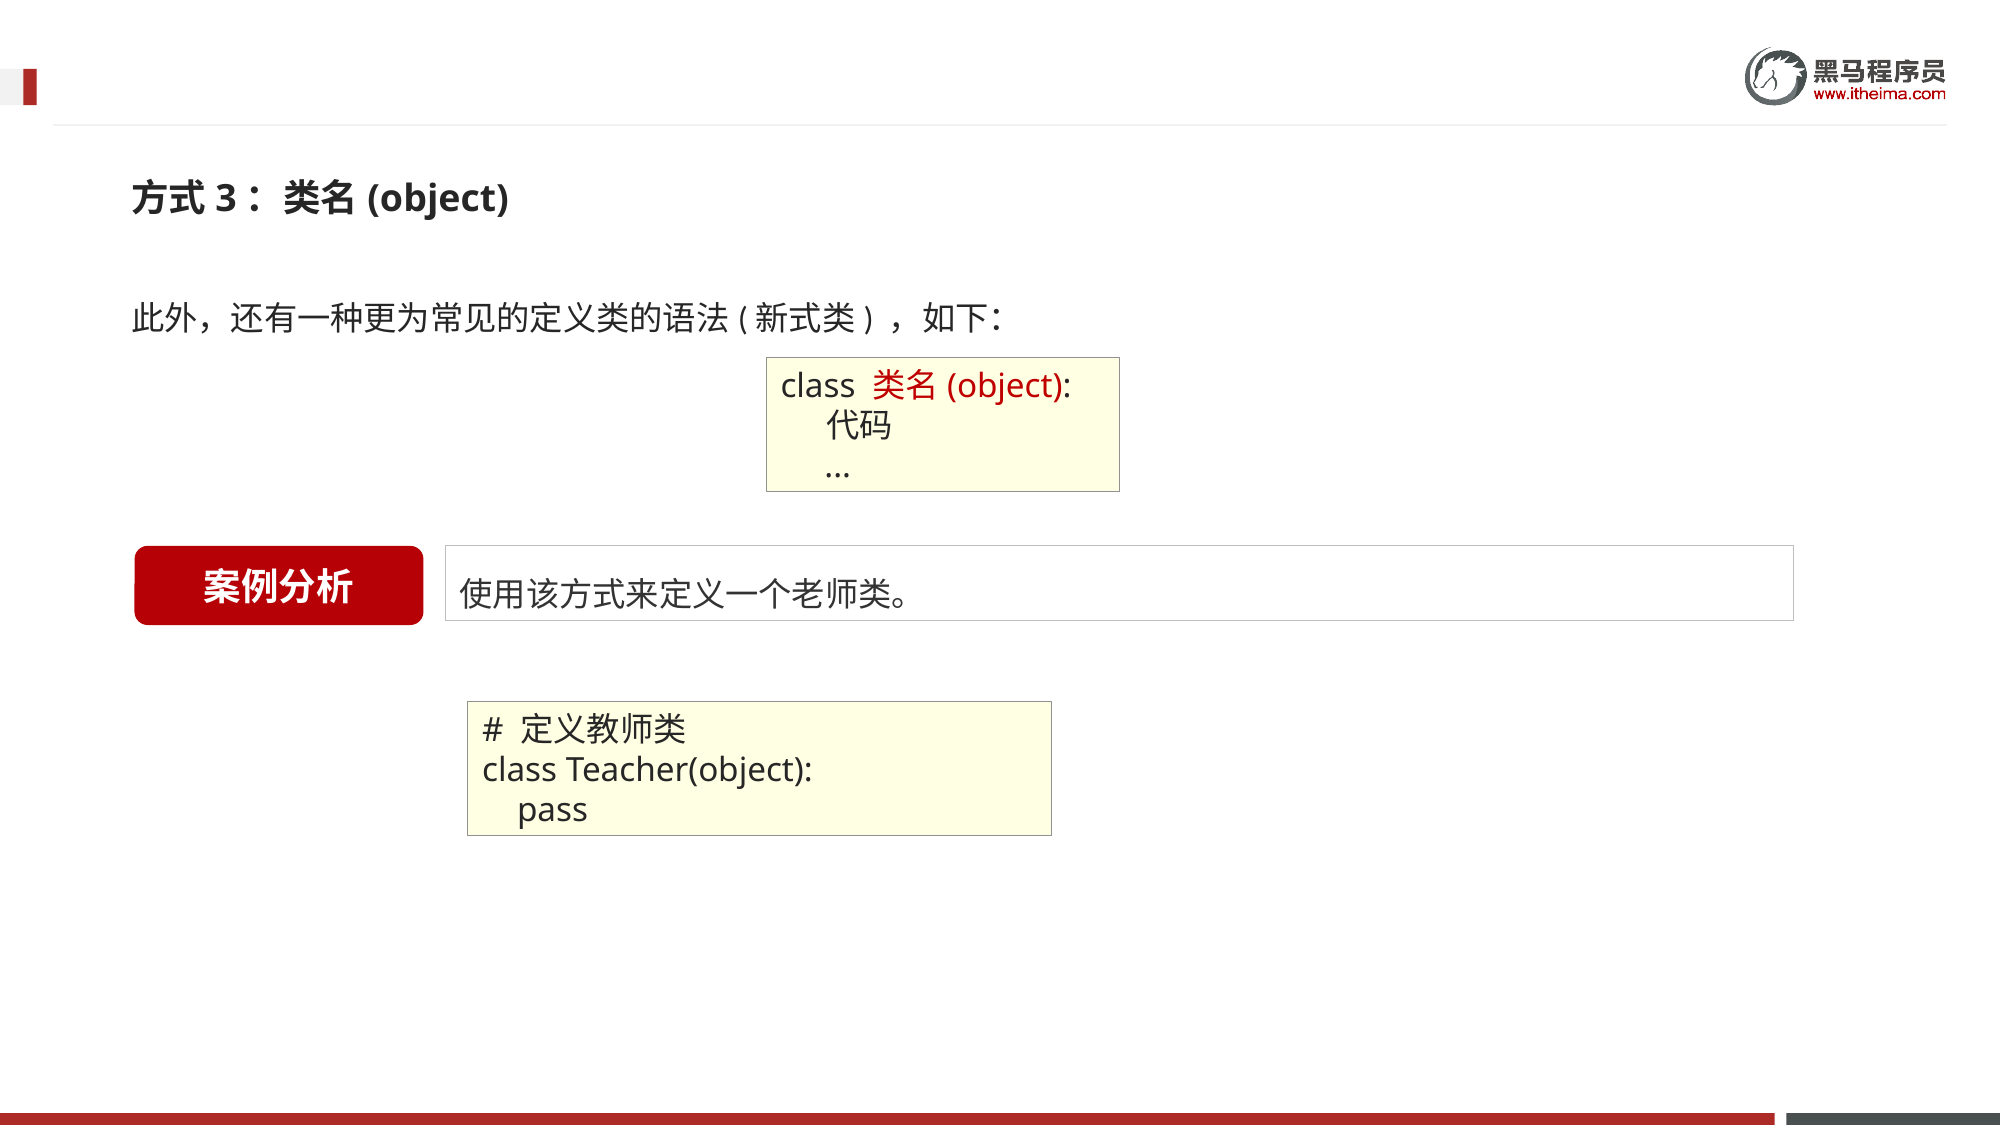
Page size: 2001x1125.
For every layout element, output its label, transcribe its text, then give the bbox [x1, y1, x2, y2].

text_box 案例分析 [132, 543, 426, 628]
text_box 此外，还有一种更为常见的定义类的语法(新式类) ，如下： [116, 269, 1366, 345]
text_box 使用该方式来定义一个老师类。 [445, 545, 1794, 621]
picture [1744, 46, 1946, 106]
text_box # 定义教师类 class Teacher(object): pass [467, 700, 1052, 836]
text_box class 类名(object): 代码 ... [765, 356, 1120, 492]
text_box 方式3：类名(object) [116, 154, 1872, 239]
